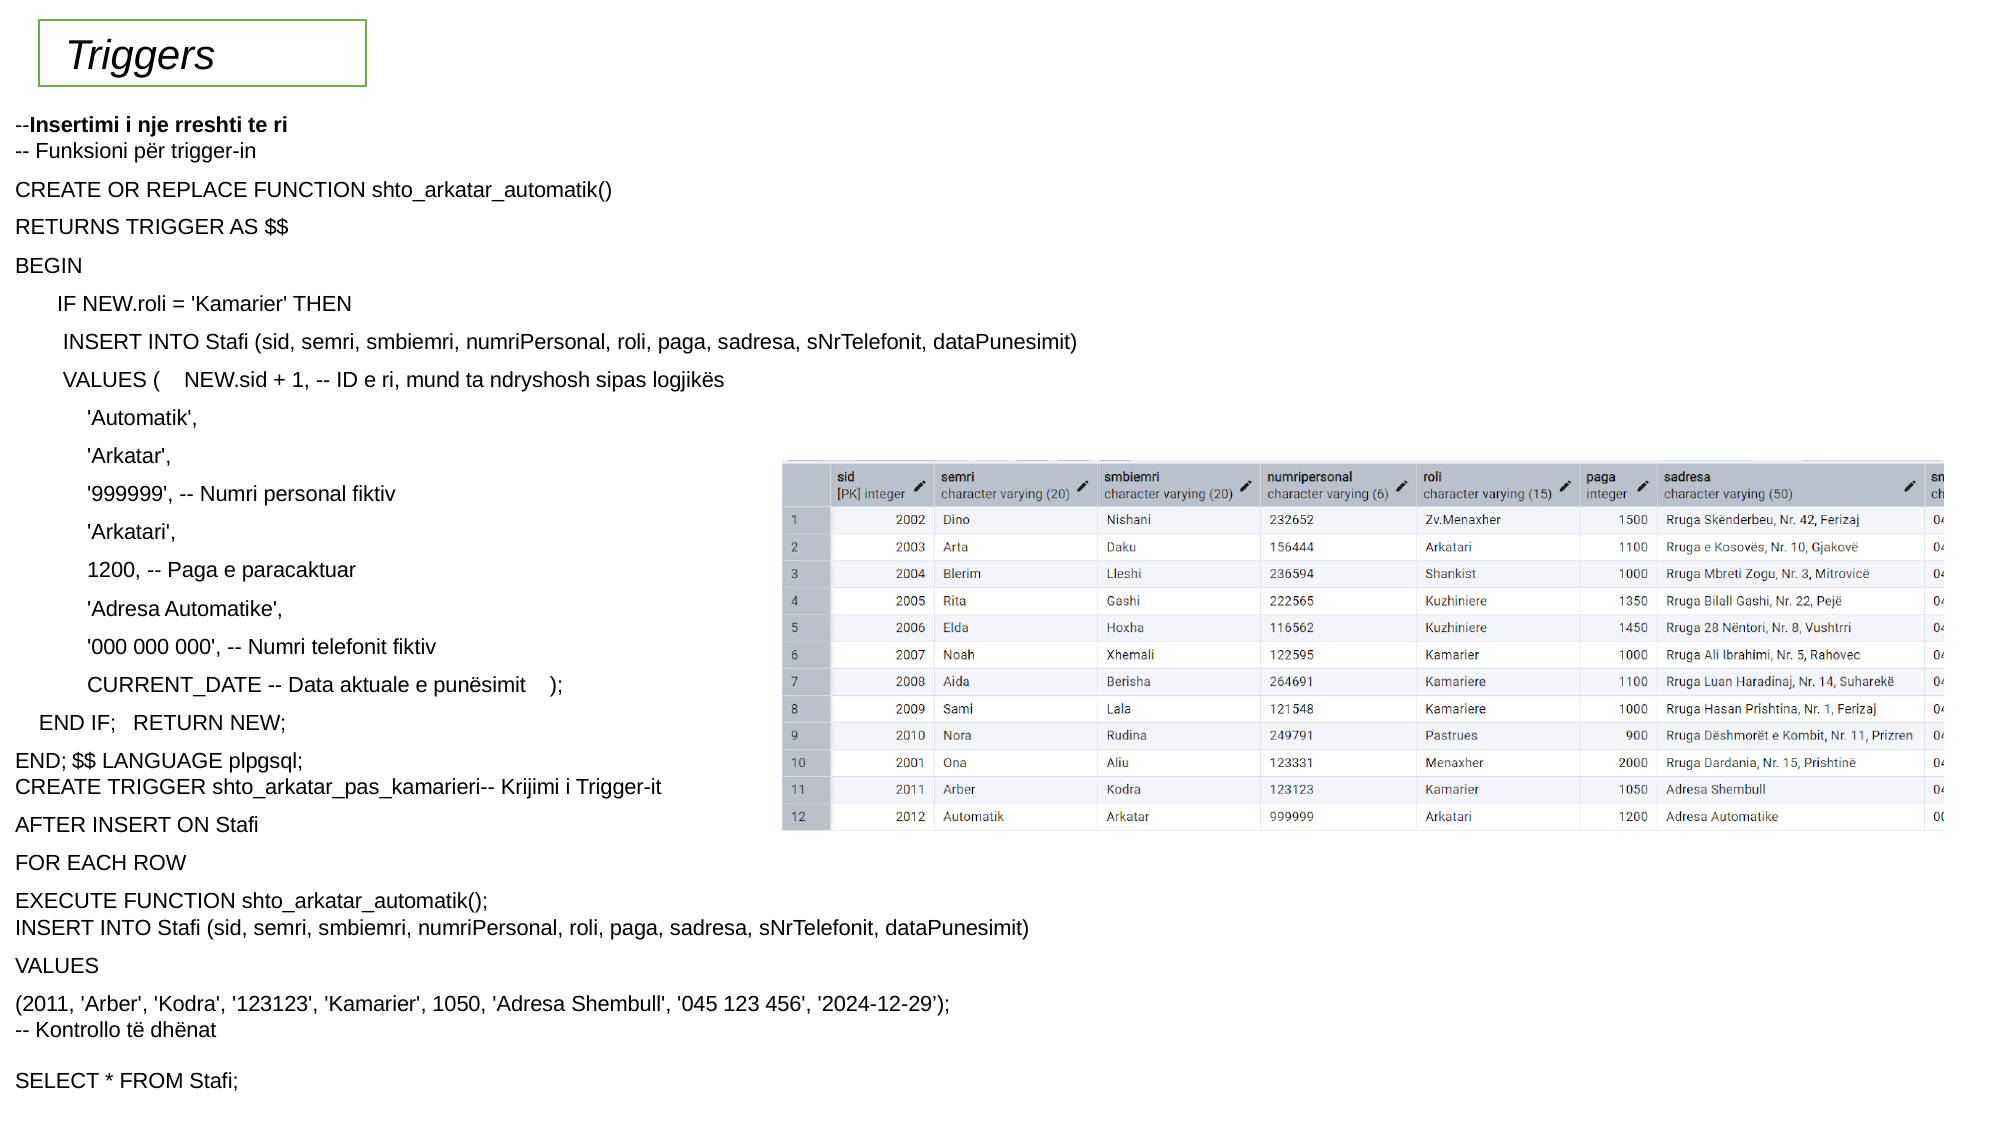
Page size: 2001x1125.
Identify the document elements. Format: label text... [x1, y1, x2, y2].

text_box [39, 20, 366, 87]
picture [781, 460, 1944, 834]
text_box --Insertimi i nje rreshti te ri -- Funksioni për trigger-in CREATE OR REPLACE FUNCTION shto_arkatar_automatik() RETURNS TRIGGER AS $$ BEGIN IF NEW.roli = 'Kamarier' THEN INSERT INTO Stafi (sid, semri, smbiemri, numriPersonal, roli, paga, sadresa, sNrTelefonit, dataPunesimit) VALUES ( NEW.sid + 1, -- ID e ri, mund ta ndryshosh sipas logjikës 'Automatik', 'Arkatar', '999999', -- Numri personal fiktiv 'Arkatari', 1200, -- Paga e paracaktuar 'Adresa Automatike', '000 000 000', -- Numri telefonit fiktiv CURRENT_DATE -- Data aktuale e punësimit ); END IF; RETURN NEW; END; $$ LANGUAGE plpgsql; CREATE TRIGGER shto_arkatar_pas_kamarieri-- Krijimi i Trigger-it AFTER INSERT ON Stafi FOR EACH ROW EXECUTE FUNCTION shto_arkatar_automatik(); INSERT INTO Stafi (sid, semri, smbiemri, numriPersonal, roli, paga, sadresa, sNrTelefonit, dataPunesimit) VALUES (2011, 'Arber', 'Kodra', '123123', 'Kamarier', 1050, 'Adresa Shembull', '045 123 456', '2024-12-29’); -- Kontrollo të dhënat SELECT * FROM Stafi; [0, 114, 1134, 1112]
text_box Triggers [49, 20, 366, 86]
